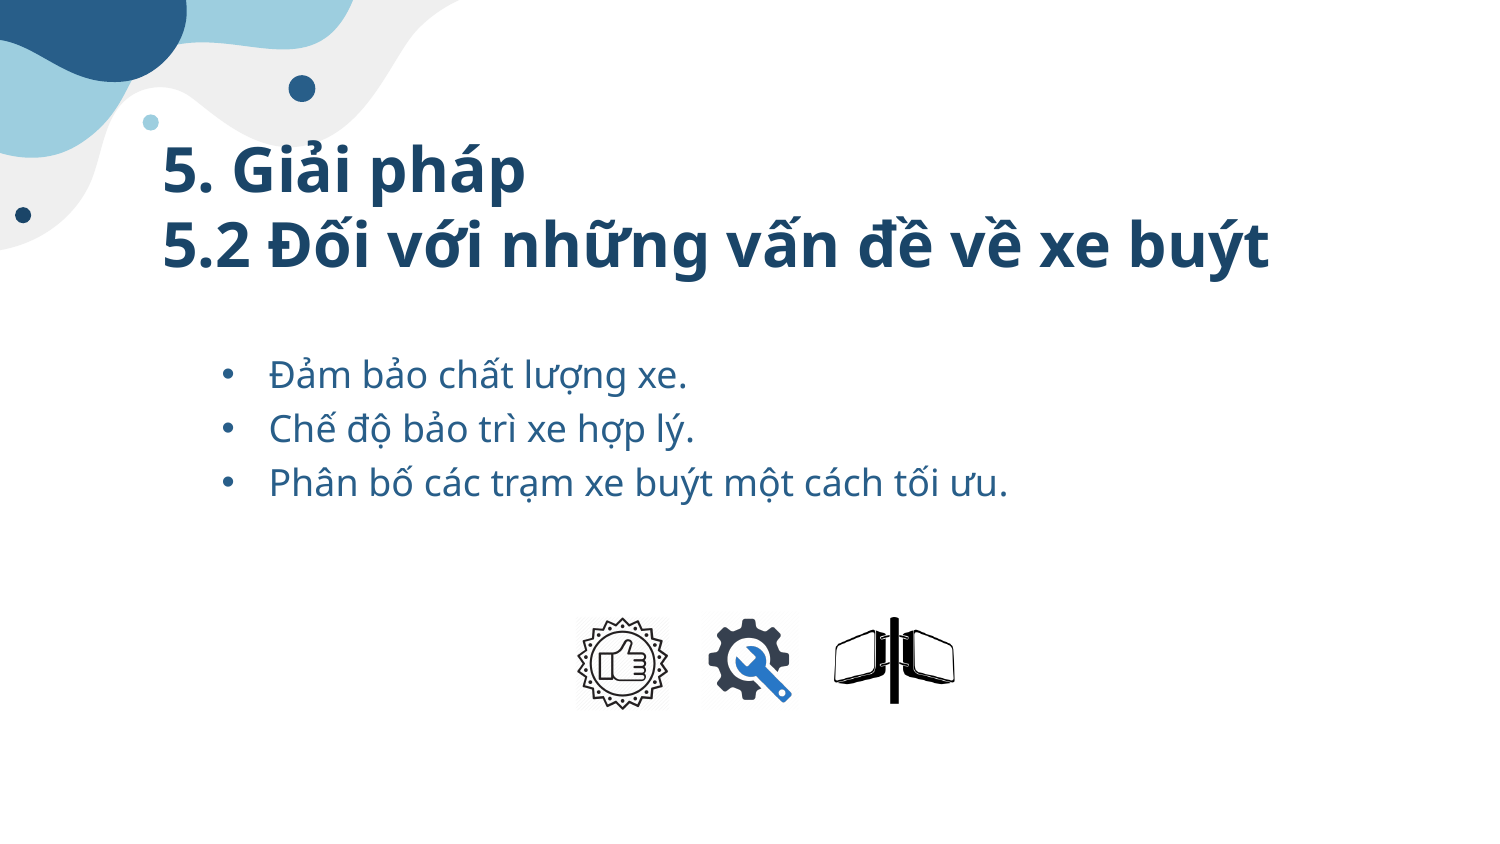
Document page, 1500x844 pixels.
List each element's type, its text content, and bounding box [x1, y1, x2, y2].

text_box Đảm bảo chất lượng xe. Chế độ bảo trì xe hợp lý. Phân bố các trạm xe buýt một cách tối ưu. [206, 327, 1438, 529]
title 5. Giải pháp 5.2 Đối với những vấn đề về xe buýt [147, 114, 1336, 209]
picture [829, 596, 959, 725]
picture [575, 616, 671, 711]
picture [699, 610, 801, 711]
